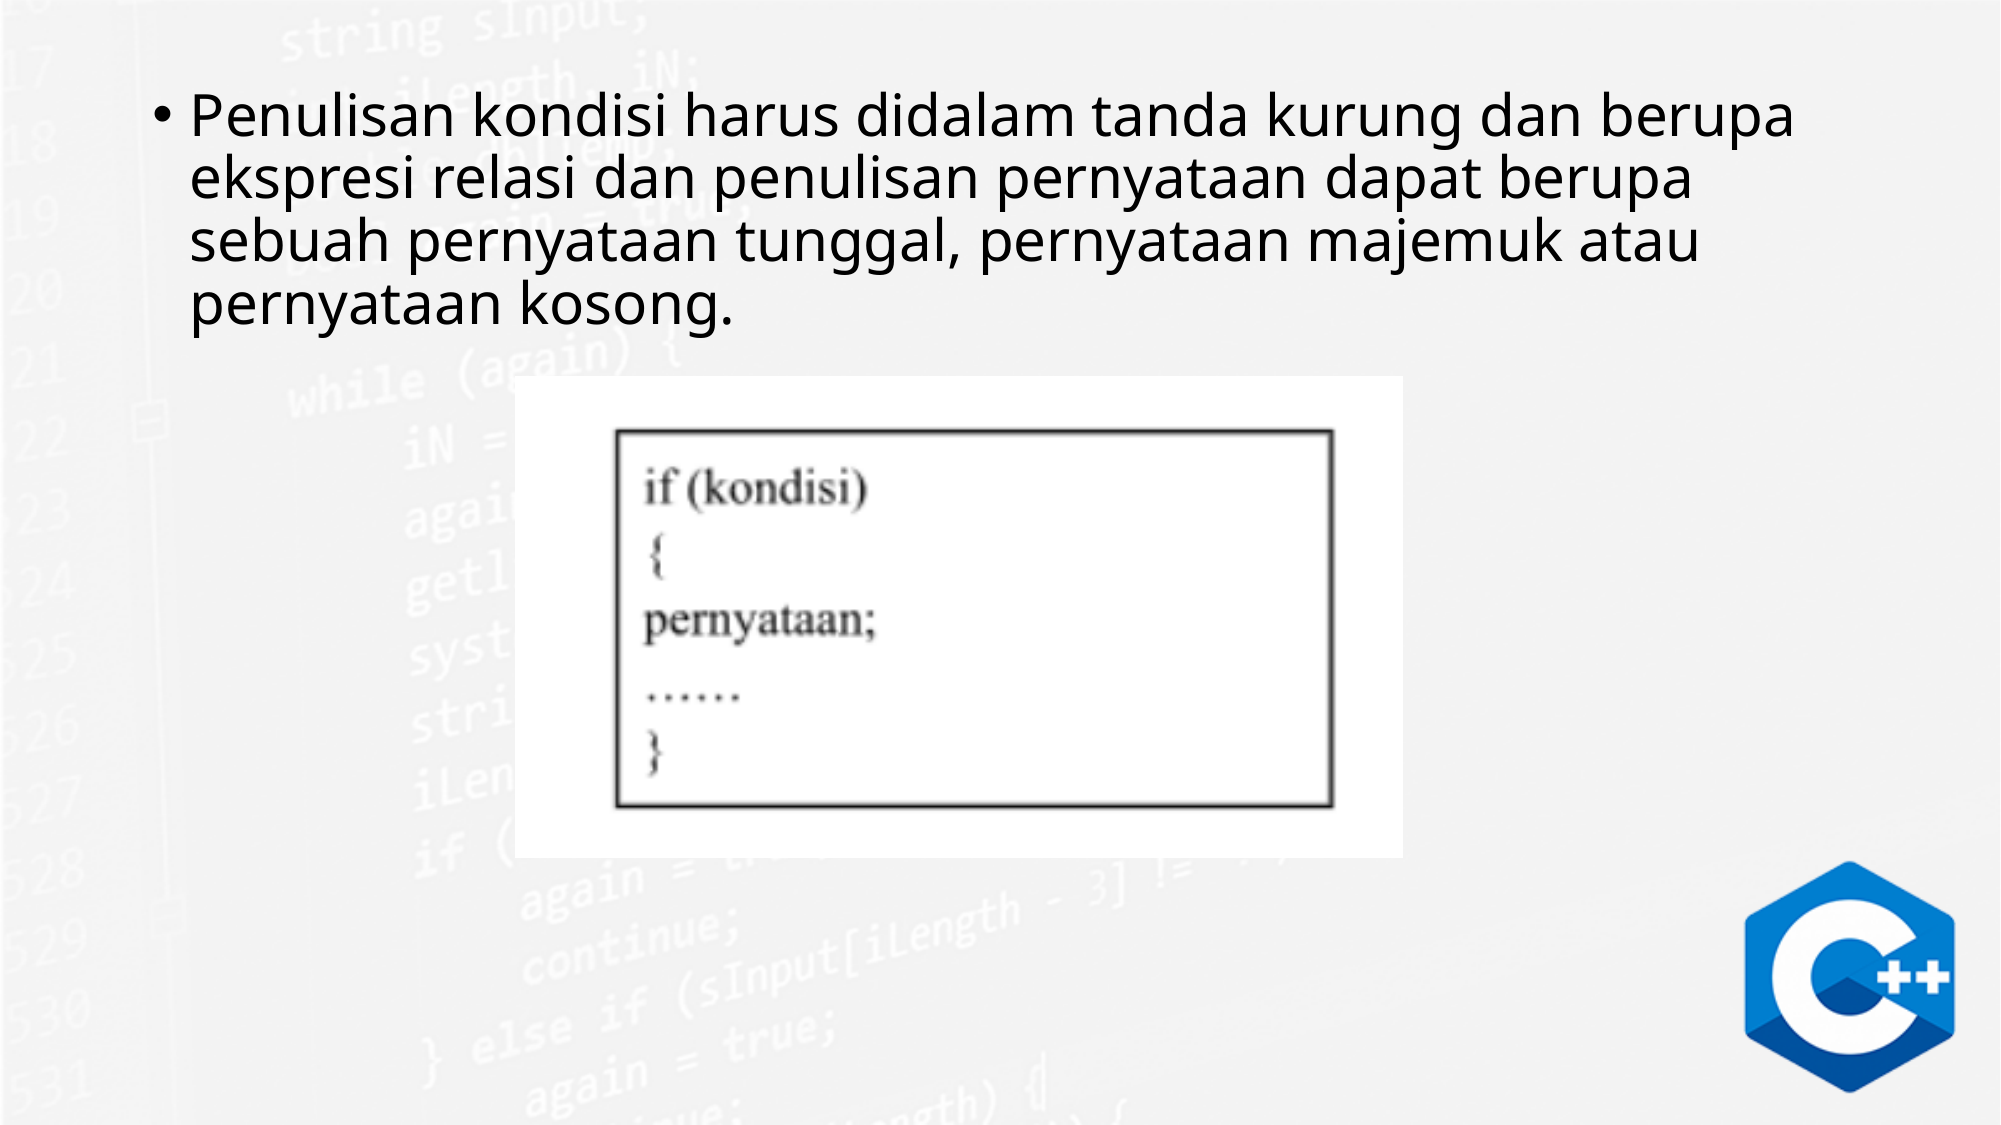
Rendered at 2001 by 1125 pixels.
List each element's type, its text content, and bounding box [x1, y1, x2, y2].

list Penulisan kondisi harus didalam tanda kurung dan berupa ekspresi relasi dan penulisan pernyataan dapat berupa sebuah pernyataan tunggal, pernyataan majemuk atau pernyataan kosong. [137, 78, 1863, 1014]
picture [0, 0, 2001, 1125]
